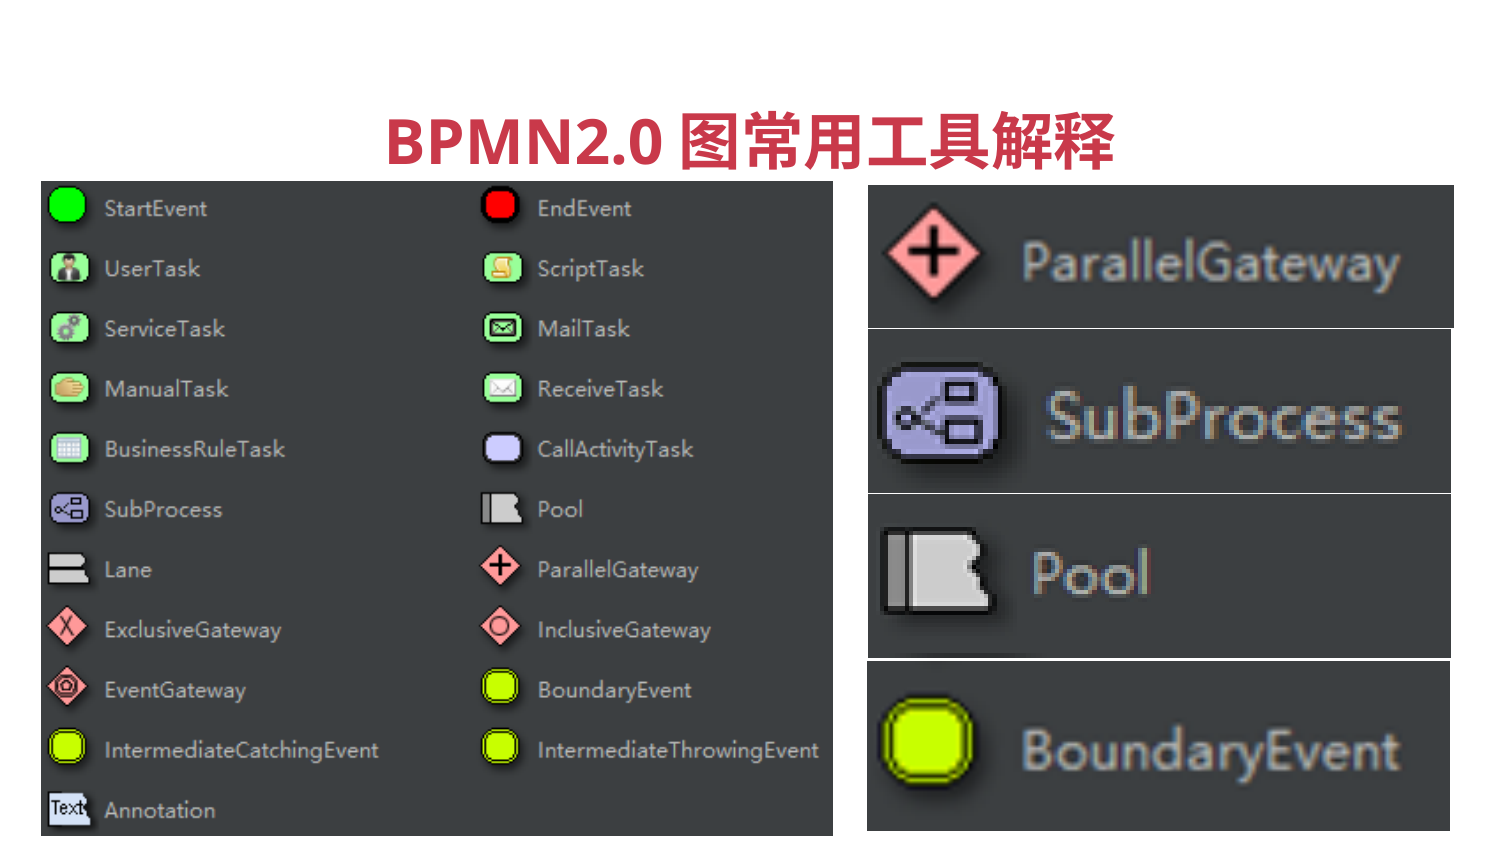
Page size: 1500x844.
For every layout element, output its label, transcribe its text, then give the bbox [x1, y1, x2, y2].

picture [867, 661, 1450, 831]
text_box BPMN2.0图常用工具解释 [368, 94, 1132, 185]
picture [41, 181, 833, 836]
picture [868, 329, 1451, 493]
picture [868, 494, 1451, 659]
picture [868, 185, 1454, 328]
